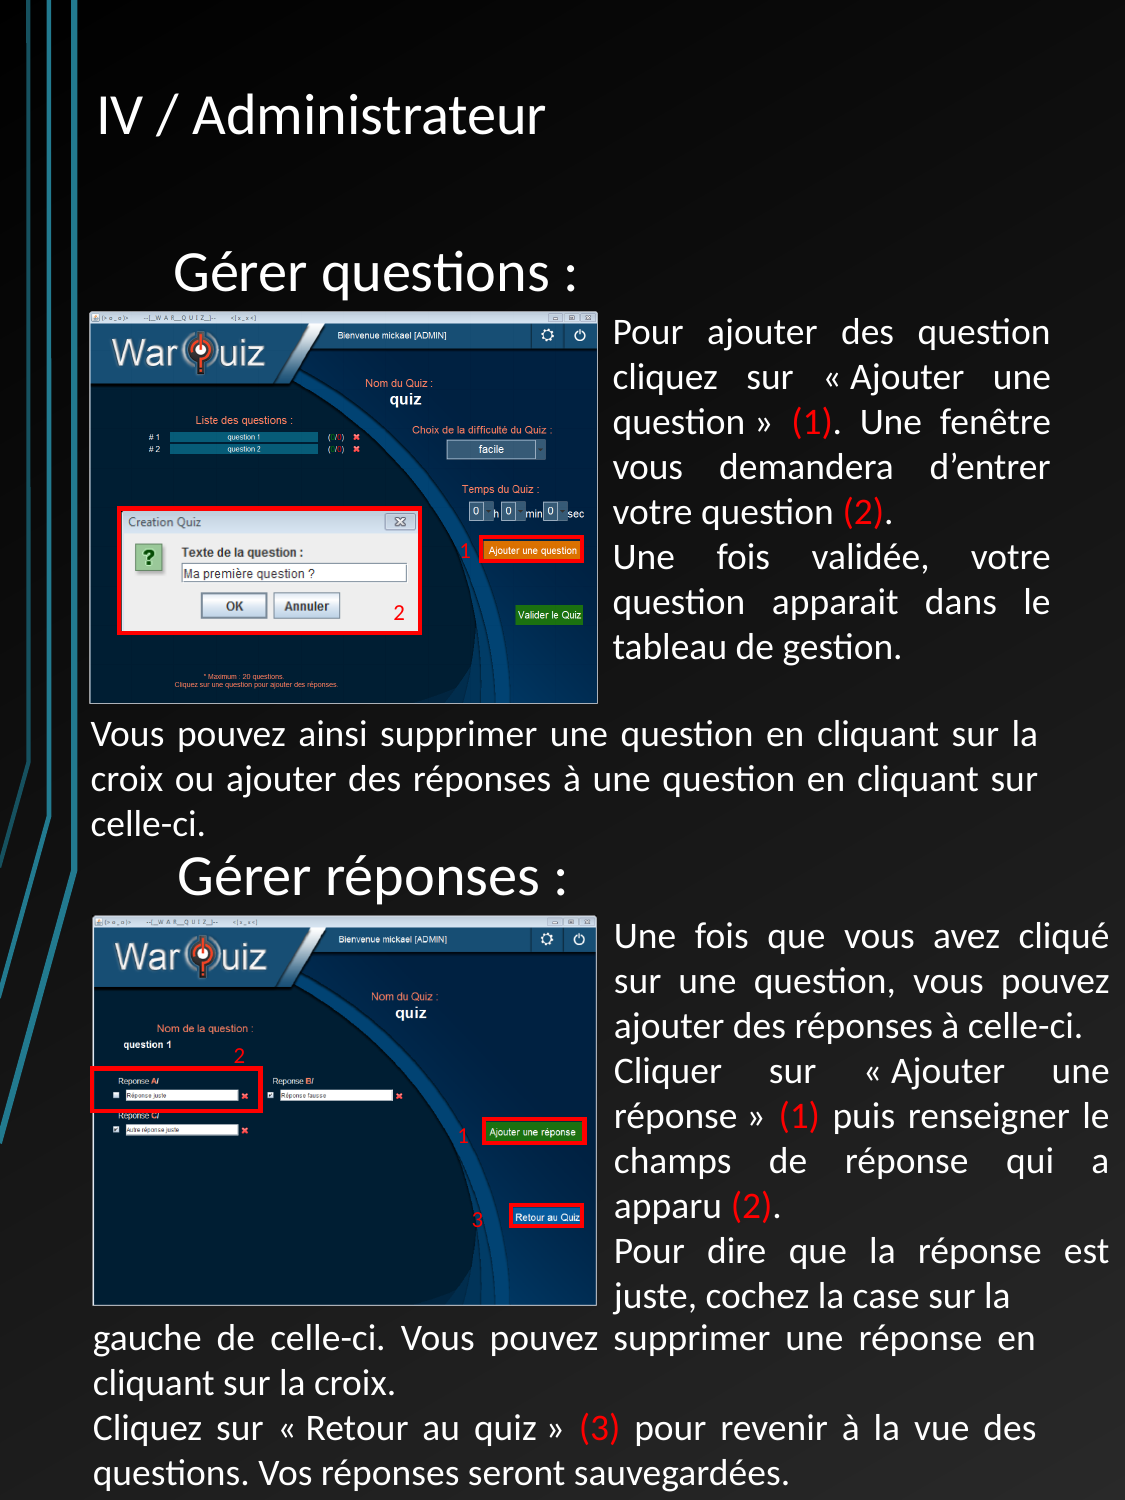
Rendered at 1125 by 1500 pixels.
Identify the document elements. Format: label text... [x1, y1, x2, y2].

text_box Gérer réponses : [162, 851, 584, 912]
picture [89, 311, 598, 705]
text_box IV / Administrateur [81, 69, 563, 154]
text_box Une fois que vous avez cliqué sur une question, vous pouvez ajouter des réponses à celle-ci. Cliquer sur « Ajouter une réponse » (1) puis renseigner le champs de réponse qui a apparu (2). Pour dire que la réponse est juste, cochez la case sur la [599, 903, 1125, 1324]
text_box Pour ajouter des question cliquez sur « Ajouter une question » (1). Une fenêtre vous demandera d’entrer votre question (2). Une fois validée, votre question apparait dans le tableau de gestion. [597, 299, 1066, 675]
text_box gauche de celle-ci. Vous pouvez supprimer une réponse en cliquant sur la croix. Cliquez sur « Retour au quiz » (3) pour revenir à la vue des questions. Vos réponses seront sauvegardées. [78, 1305, 1052, 1500]
text_box Vous pouvez ainsi supprimer une question en cliquant sur la croix ou ajouter des réponses à une question en cliquant sur celle-ci. [75, 701, 1055, 851]
picture [91, 915, 597, 1306]
text_box Gérer questions : [158, 225, 594, 308]
